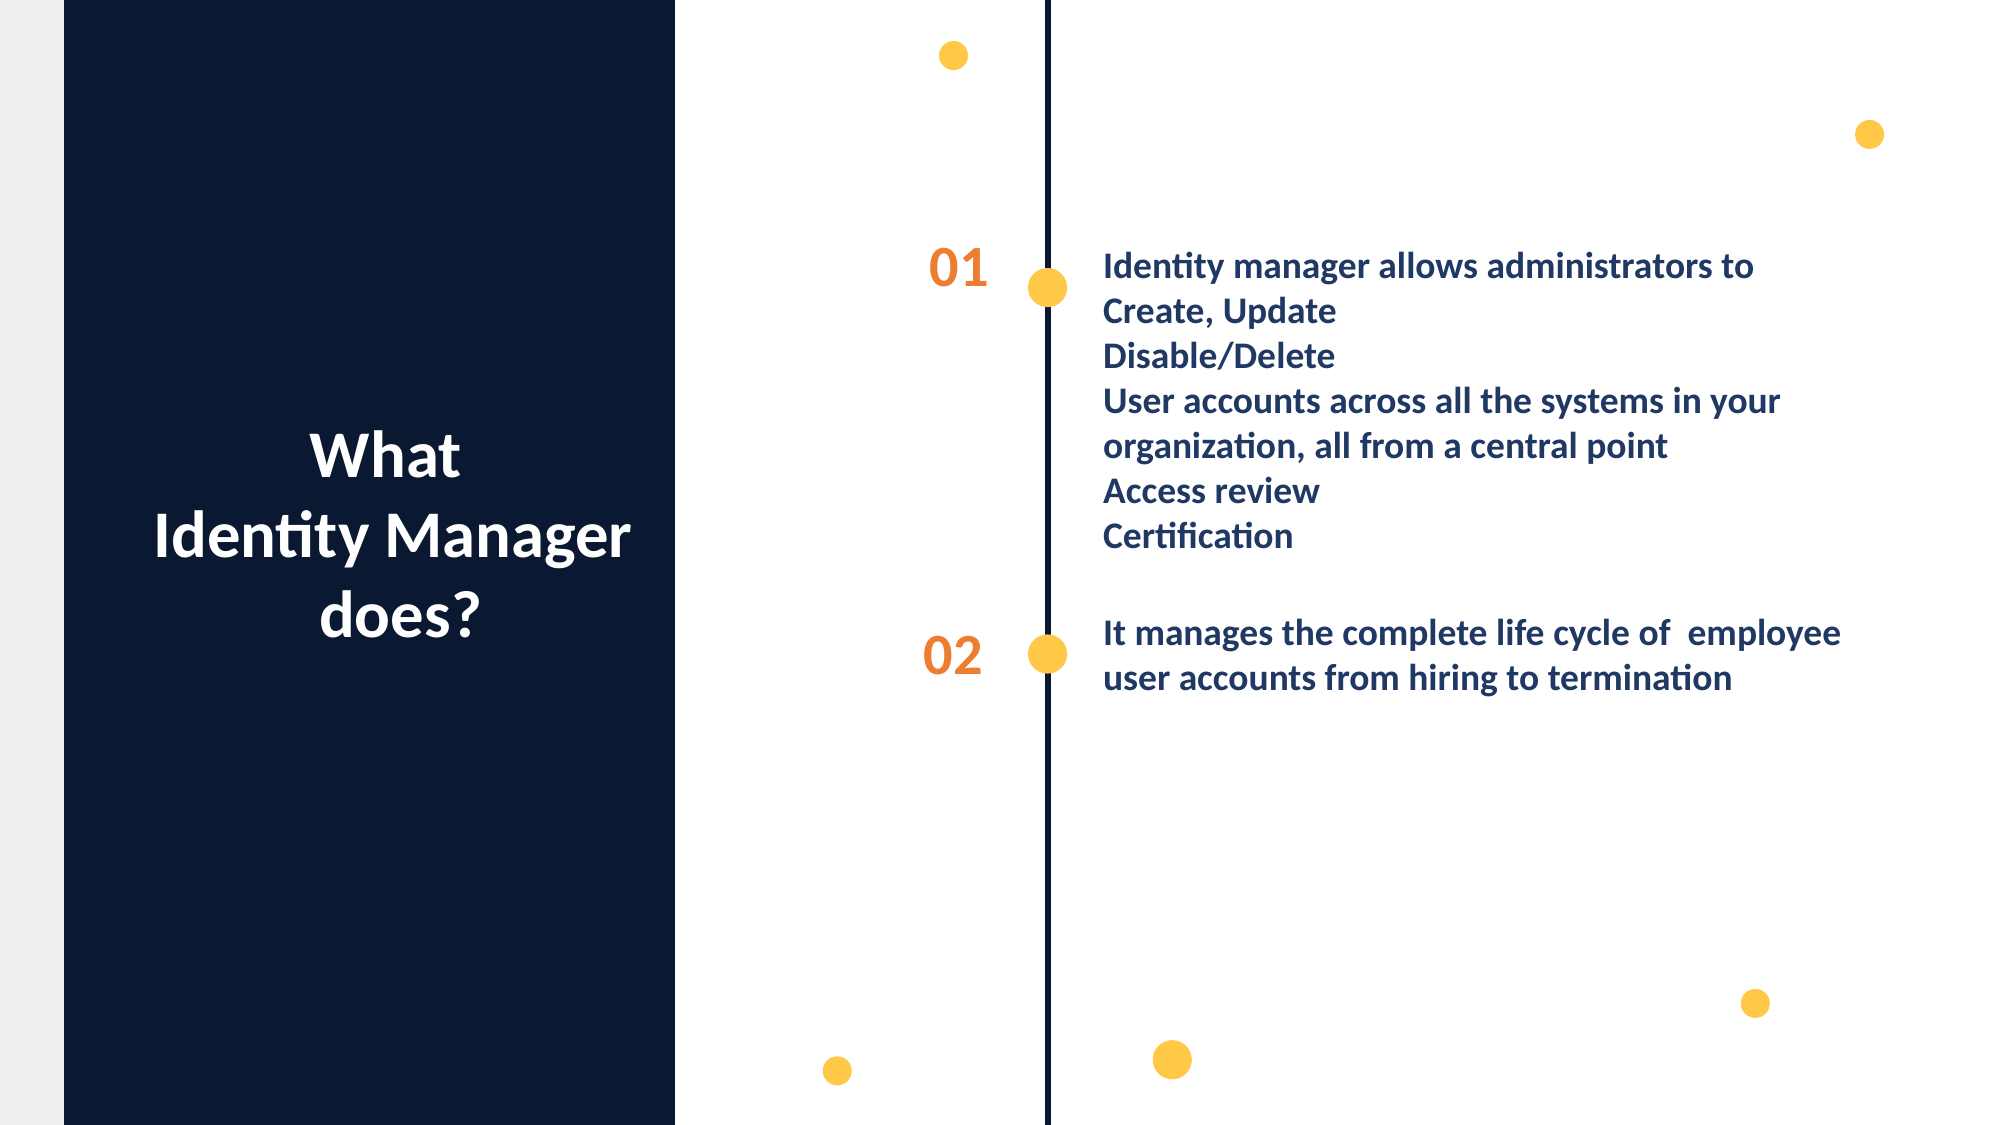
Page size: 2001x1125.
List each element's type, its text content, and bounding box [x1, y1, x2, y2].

text_box 02 [900, 608, 1007, 694]
text_box It manages the complete life cycle of employee user accounts from hiring to termination [1088, 600, 1922, 706]
text_box What Identity Manager does? [138, 403, 648, 658]
text_box [822, 1056, 852, 1086]
text_box Identity manager allows administrators to Create, Update Disable/Delete User accounts across all the systems in your organization, all from a central point Access review Certification [1088, 233, 1959, 609]
text_box [1740, 988, 1770, 1018]
text_box [65, 0, 675, 1125]
text_box [0, 0, 65, 1125]
text_box [1152, 1040, 1192, 1080]
text_box [1027, 267, 1068, 308]
text_box [1027, 634, 1068, 674]
text_box [939, 41, 969, 71]
text_box [1855, 119, 1885, 149]
text_box 01 [906, 221, 1012, 306]
